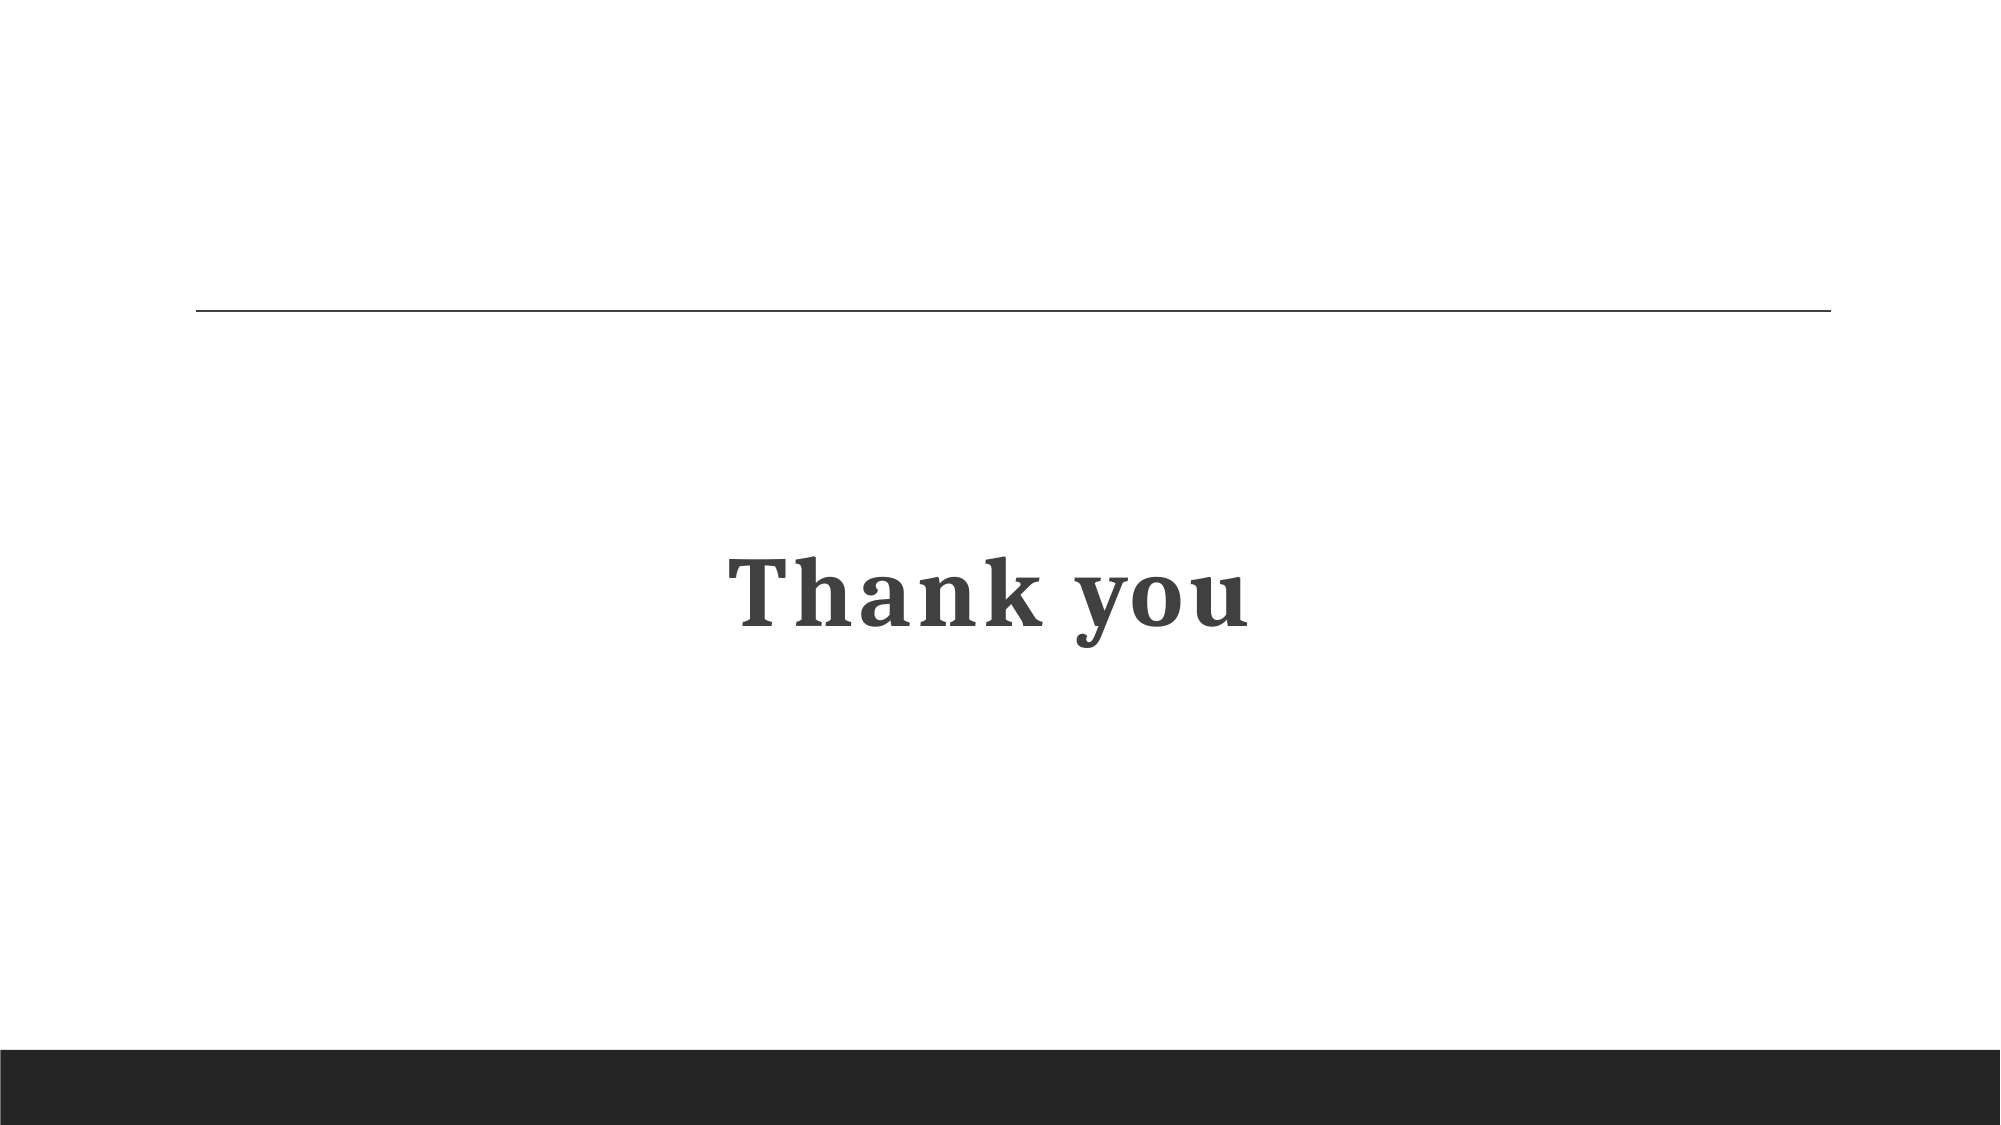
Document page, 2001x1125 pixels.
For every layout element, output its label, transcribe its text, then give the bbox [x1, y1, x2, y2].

title Thank you [726, 524, 1274, 715]
